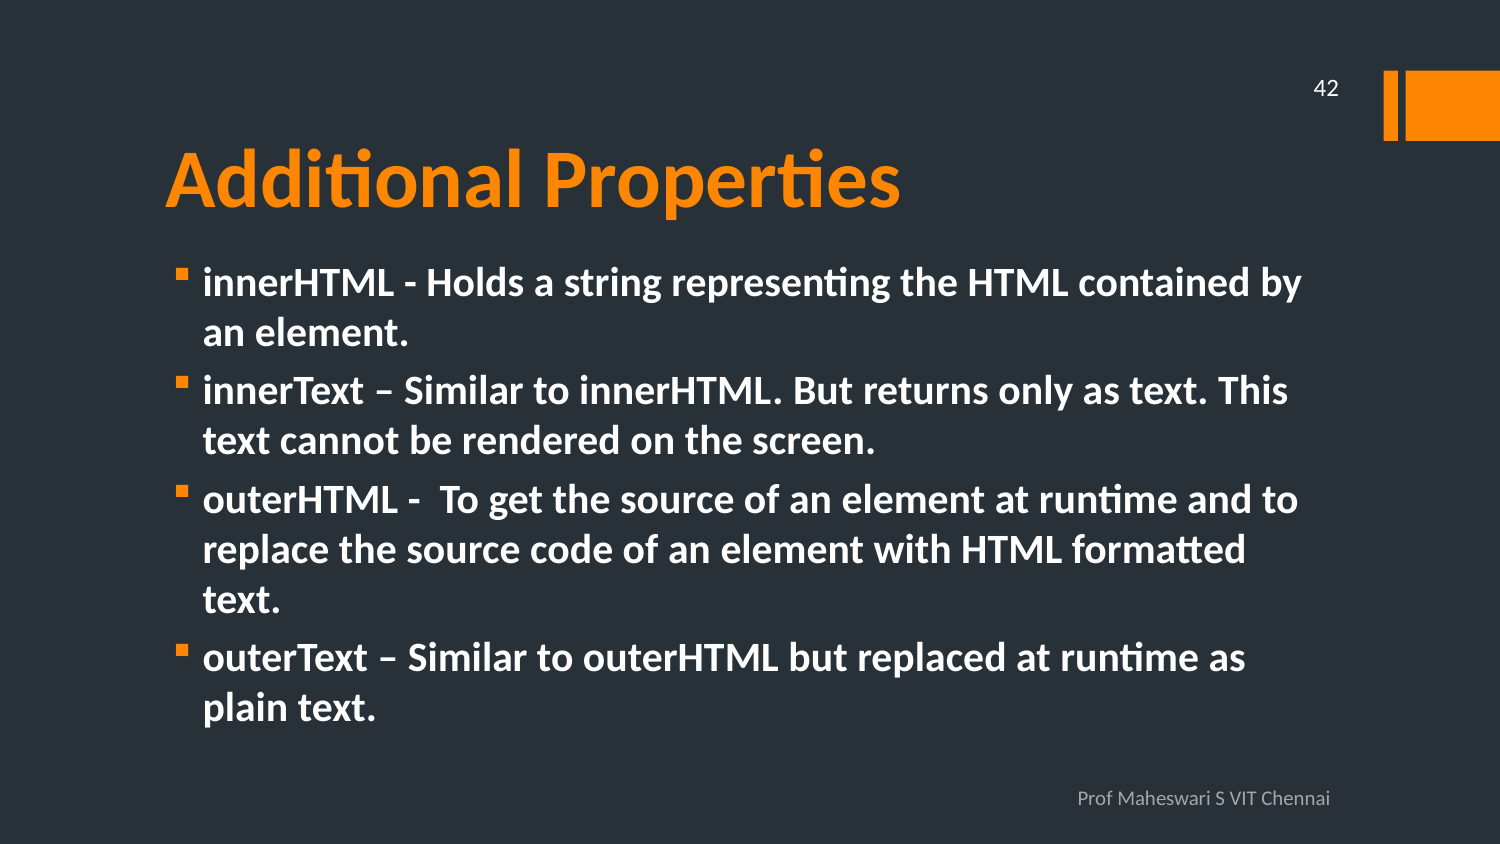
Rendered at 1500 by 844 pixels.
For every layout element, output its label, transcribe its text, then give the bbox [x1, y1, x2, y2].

title Additional Properties [150, 190, 1350, 246]
list innerHTML - Holds a string representing the HTML contained by an element. innerText – Similar to innerHTML. But returns only as text. This text cannot be rendered on the screen. outerHTML - To get the source of an element at runtime and to replace the source code of an element with HTML formatted text. outerText – Similar to outerHTML but replaced at runtime as plain text. [150, 246, 1350, 760]
footer Prof Maheswari S VIT Chennai [1062, 784, 1431, 822]
slide_number 42 [1199, 67, 1355, 105]
